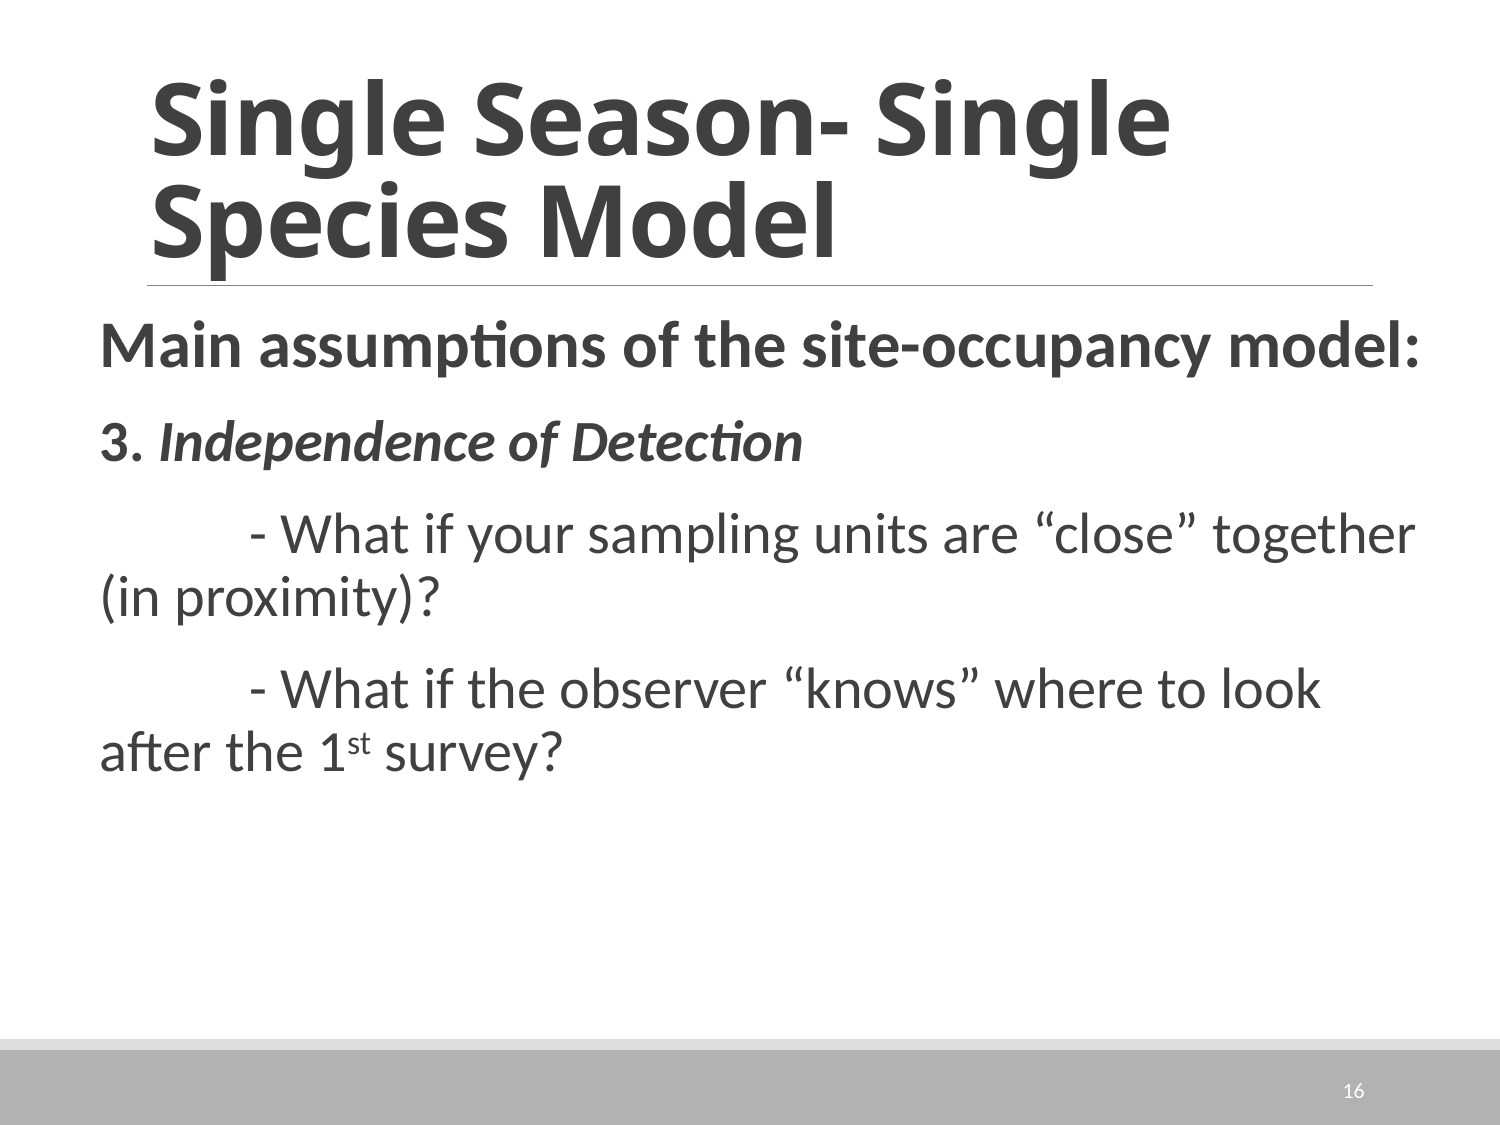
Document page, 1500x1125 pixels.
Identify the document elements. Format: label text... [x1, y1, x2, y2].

list Main assumptions of the site-occupancy model: 3. Independence of Detection - What if your sampling units are “close” together (in proximity)? - What if the observer “knows” where to look after the 1st survey? [99, 302, 1425, 963]
title Single Season- Single Species Model [135, 47, 1373, 285]
slide_number 16 [1218, 1059, 1380, 1120]
